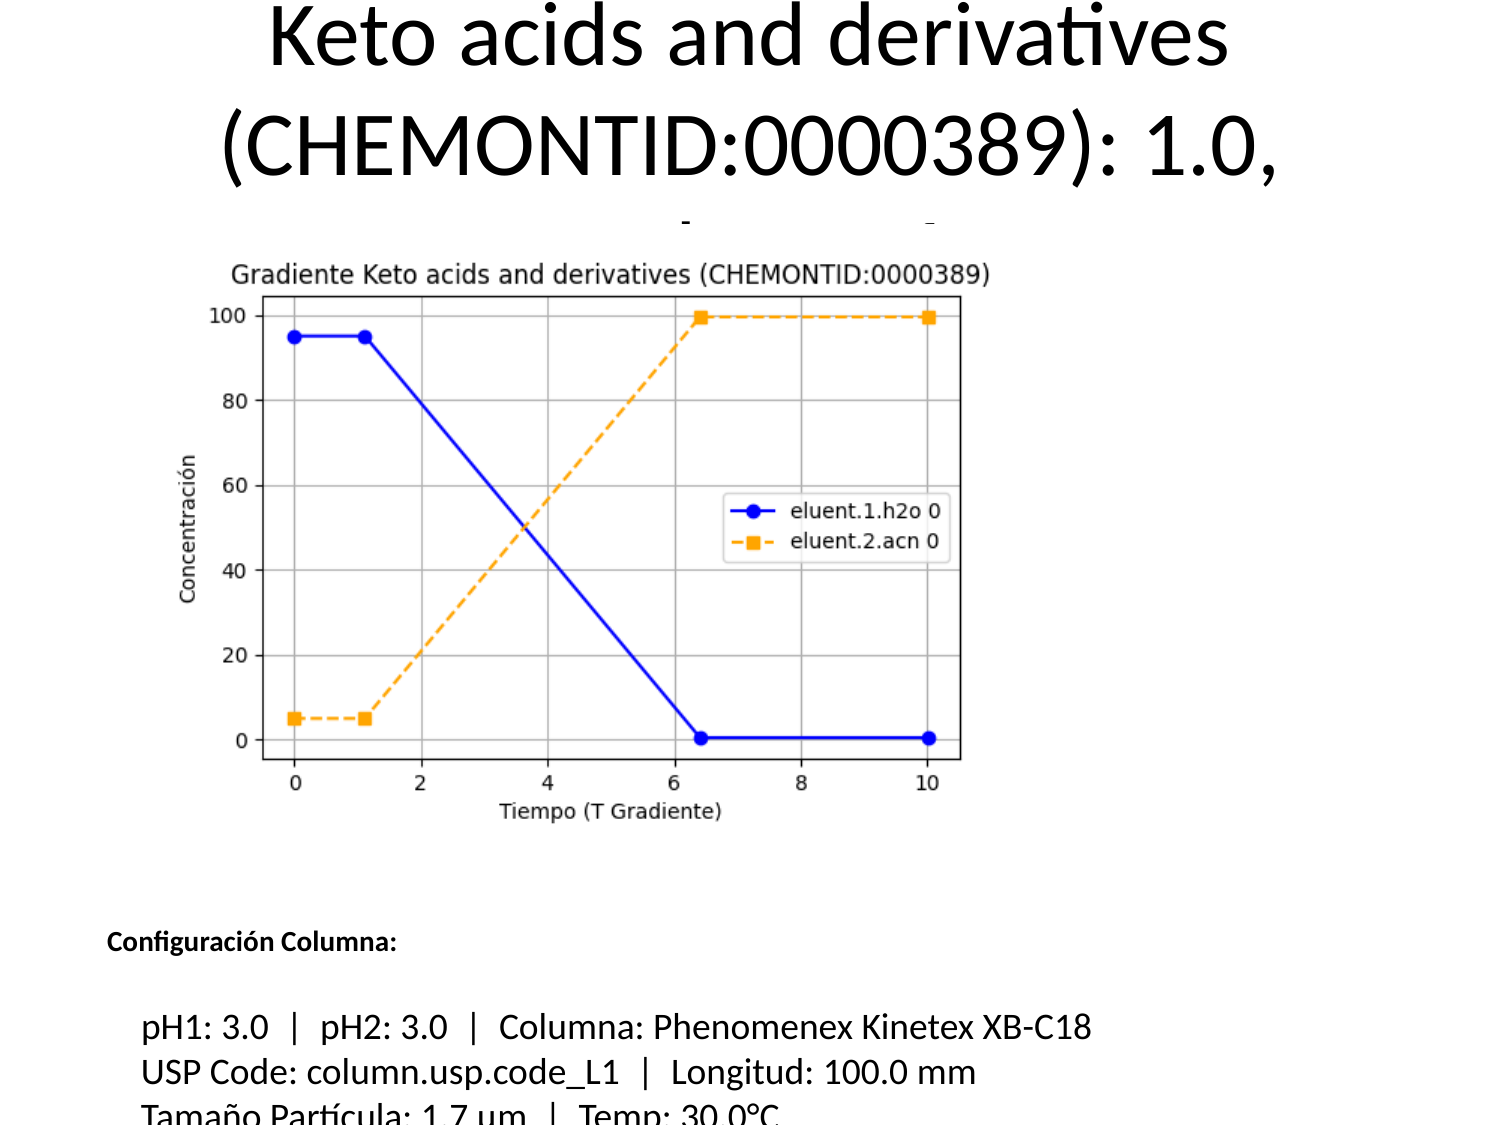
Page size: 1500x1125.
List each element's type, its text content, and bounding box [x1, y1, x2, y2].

picture [149, 224, 1051, 826]
text_box Configuración Columna: pH1: 3.0 | pH2: 3.0 | Columna: Phenomenex Kinetex XB-C18 USP Code: column.usp.code_L1 | Longitud: 100.0 mm Tamaño Partícula: 1.7 µm | Temp: 30.0°C Flujo: 0.4 mL/min | T0: 0.55125 min [92, 869, 1108, 1125]
title Keto acids and derivatives (CHEMONTID:0000389): 1.0, n_datos: 6 [75, 45, 1425, 233]
